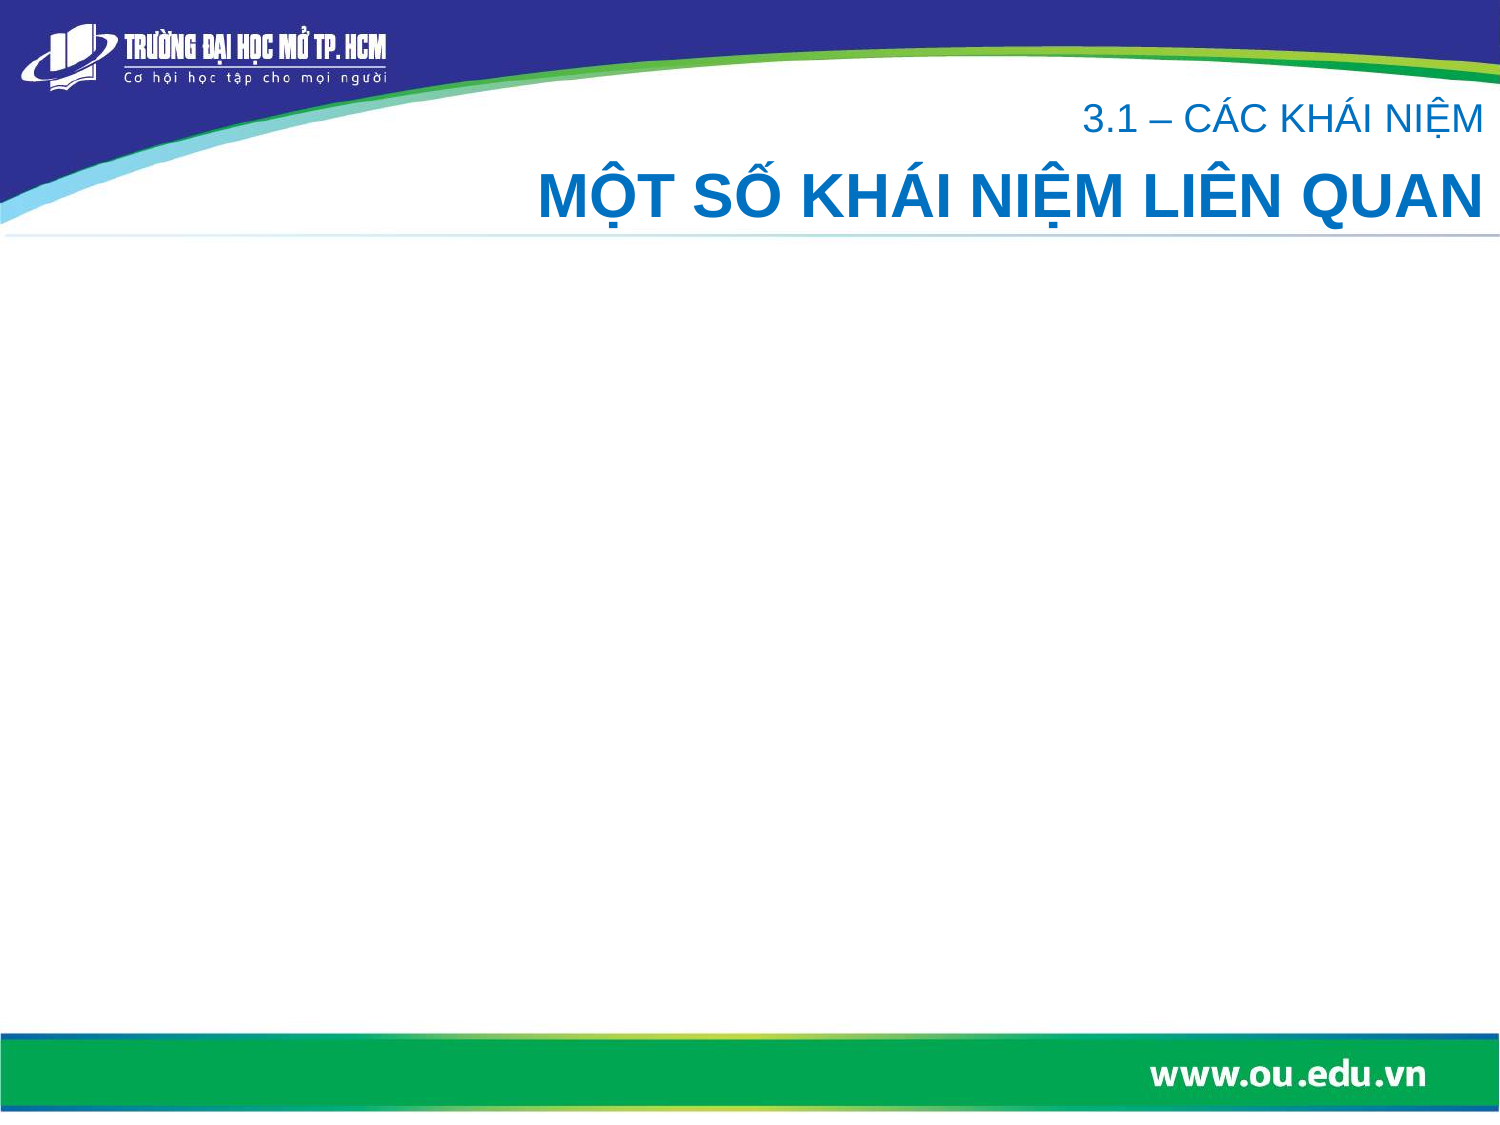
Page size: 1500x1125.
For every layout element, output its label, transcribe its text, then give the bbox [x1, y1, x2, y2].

text_box 3.1 – CÁC KHÁI NIỆM MỘT SỐ KHÁI NIỆM LIÊN QUAN [324, 74, 1500, 238]
picture [0, 0, 1500, 1125]
